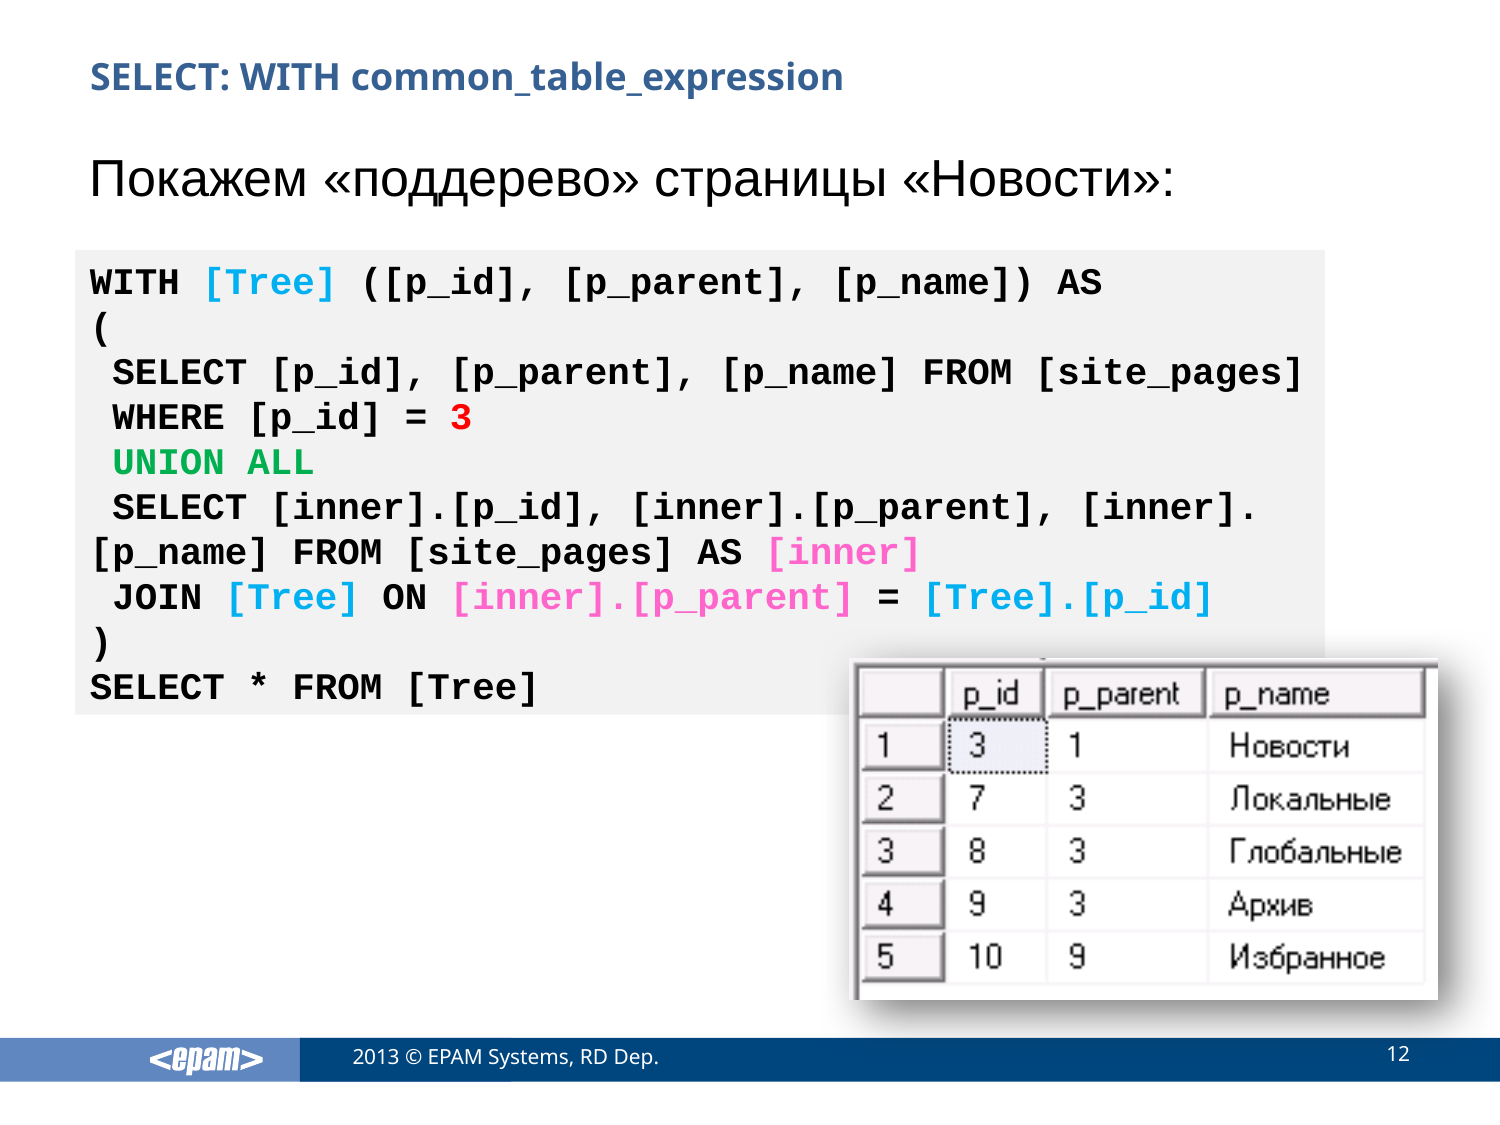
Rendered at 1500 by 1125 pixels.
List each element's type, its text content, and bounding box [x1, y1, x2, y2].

text_box Покажем «поддерево» страницы «Новости»: [74, 137, 1438, 215]
title Последовательность выполнения JOIN [850, 649, 1325, 658]
picture [849, 658, 1438, 1000]
slide_number 12 [1262, 1047, 1425, 1085]
slide_number 97 [1262, 1028, 1425, 1038]
title SELECT: WITH common_table_expression [75, 45, 1425, 137]
footer 2013 © EPAM Systems, RD Dep. [337, 1028, 738, 1088]
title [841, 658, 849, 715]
text_box WITH [Tree] ([p_id], [p_parent], [p_name]) AS ( SELECT [p_id], [p_parent], [p_name] FROM [site_pages] WHERE [p_id] = 3 UNION ALL SELECT [inner].[p_id], [inner].[p_parent], [inner].[p_name] FROM [site_pages] AS [inner] JOIN [Tree] ON [inner].[p_parent] = [Tree].[p_id] ) SELECT * FROM [Tree] [75, 249, 1325, 715]
